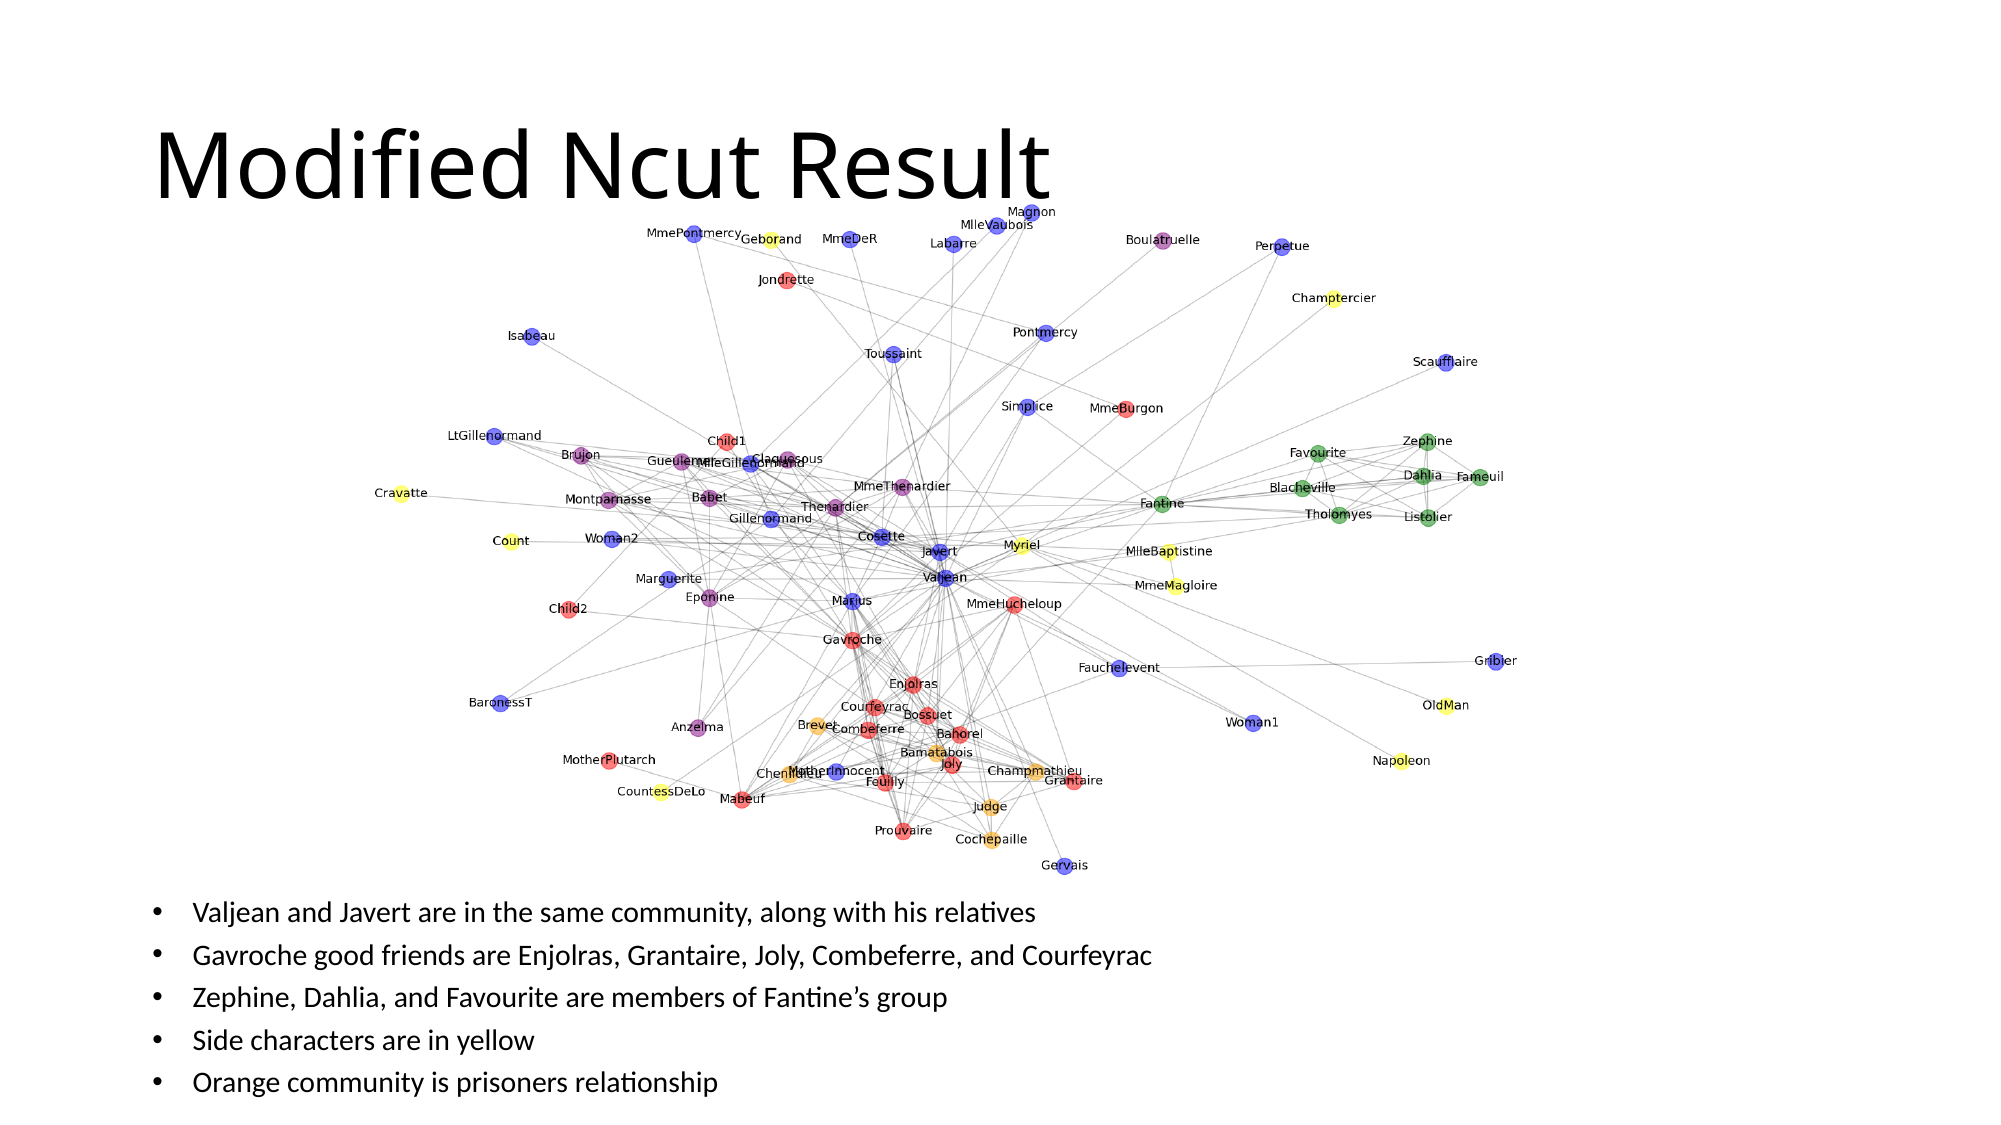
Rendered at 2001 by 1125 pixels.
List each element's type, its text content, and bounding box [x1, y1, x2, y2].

list Valjean and Javert are in the same community, along with his relatives Gavroche good friends are Enjolras, Grantaire, Joly, Combeferre, and Courfeyrac Zephine, Dahlia, and Favourite are members of Fantine’s group Side characters are in yellow Orange community is prisoners relationship [137, 889, 1863, 1107]
picture [279, 137, 1617, 941]
title Modified Ncut Result [137, 59, 1863, 278]
